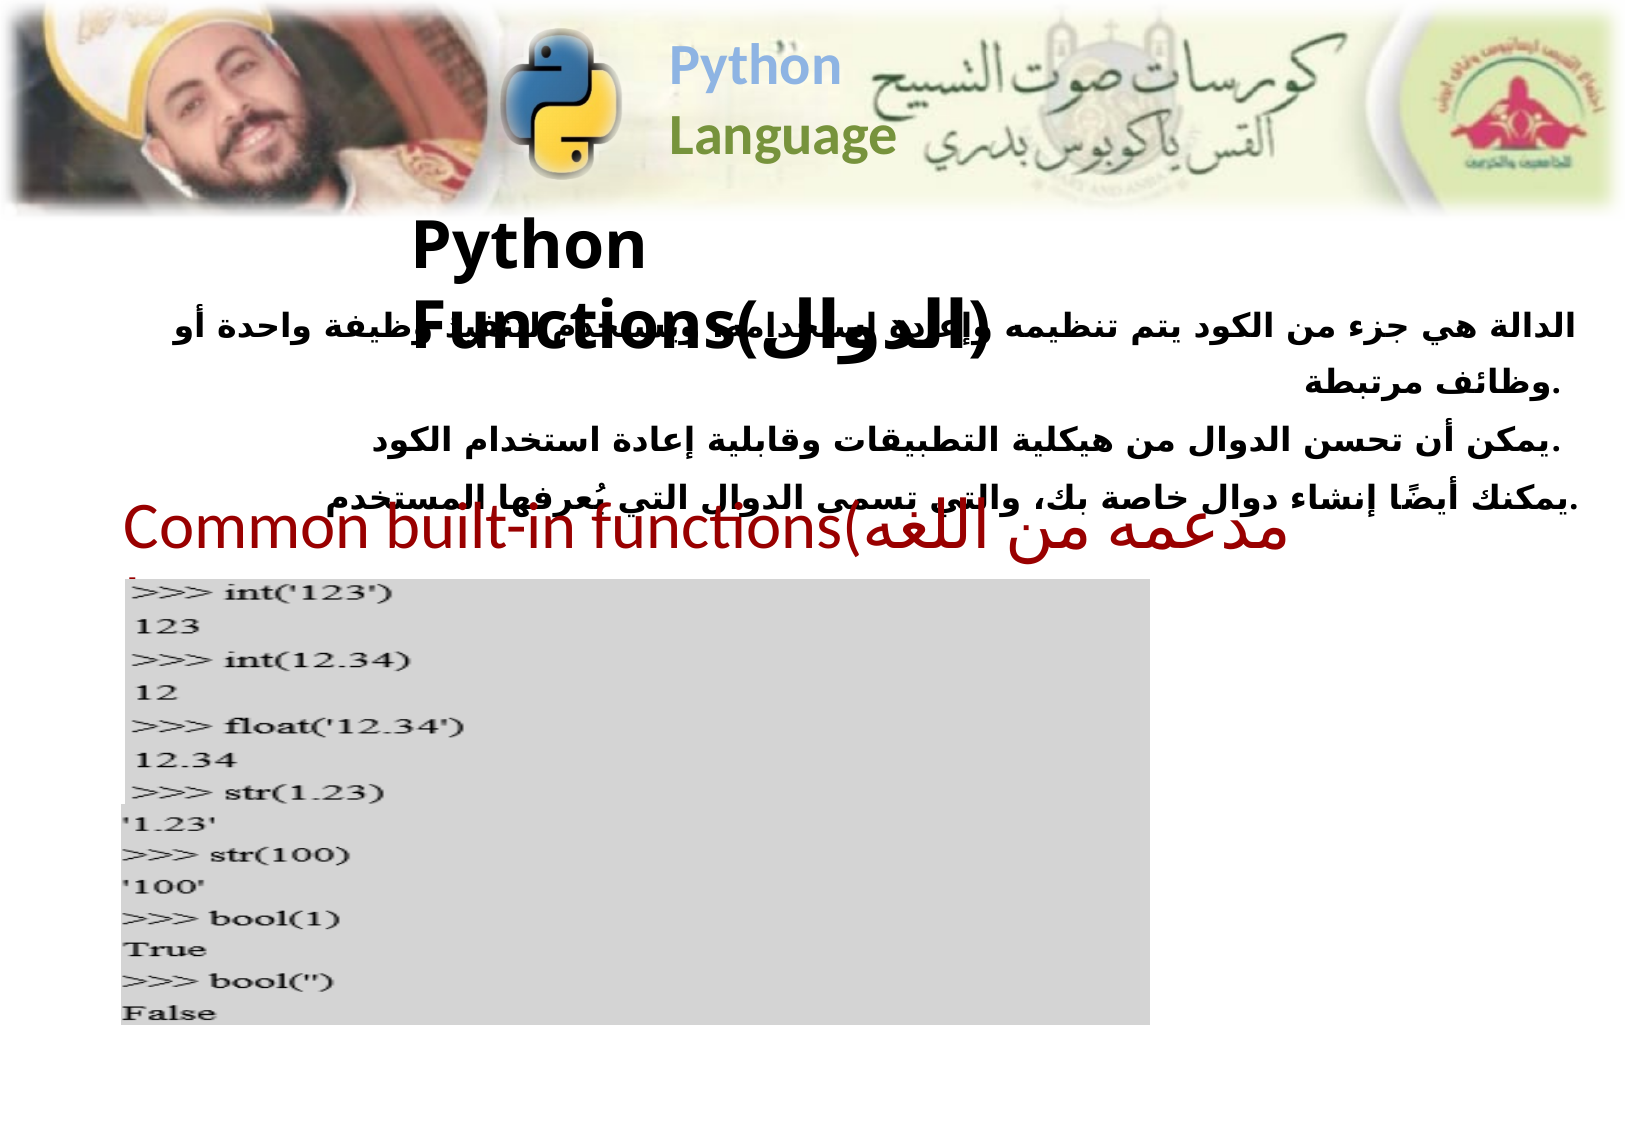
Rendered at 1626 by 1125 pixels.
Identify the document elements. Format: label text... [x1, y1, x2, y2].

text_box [121, 578, 1151, 1026]
text_box Common built-in functions(مدعمه من اللغه نفسها) [121, 479, 1488, 642]
title Python Functions(الدوال) [408, 232, 1213, 391]
text_box الدالة هي جزء من الكود يتم تنظيمه وإعادة استخدامه، ويستخدم لتنفيذ وظيفة واحدة أو وظائف مرتبطة. يمكن أن تحسن الدوال من هيكلية التطبيقات وقابلية إعادة استخدام الكود. يمكنك أيضًا إنشاء دوال خاصة بك، والتي تسمى الدوال التي يُعرفها المستخدم. [111, 286, 1580, 517]
picture [0, 0, 1625, 221]
